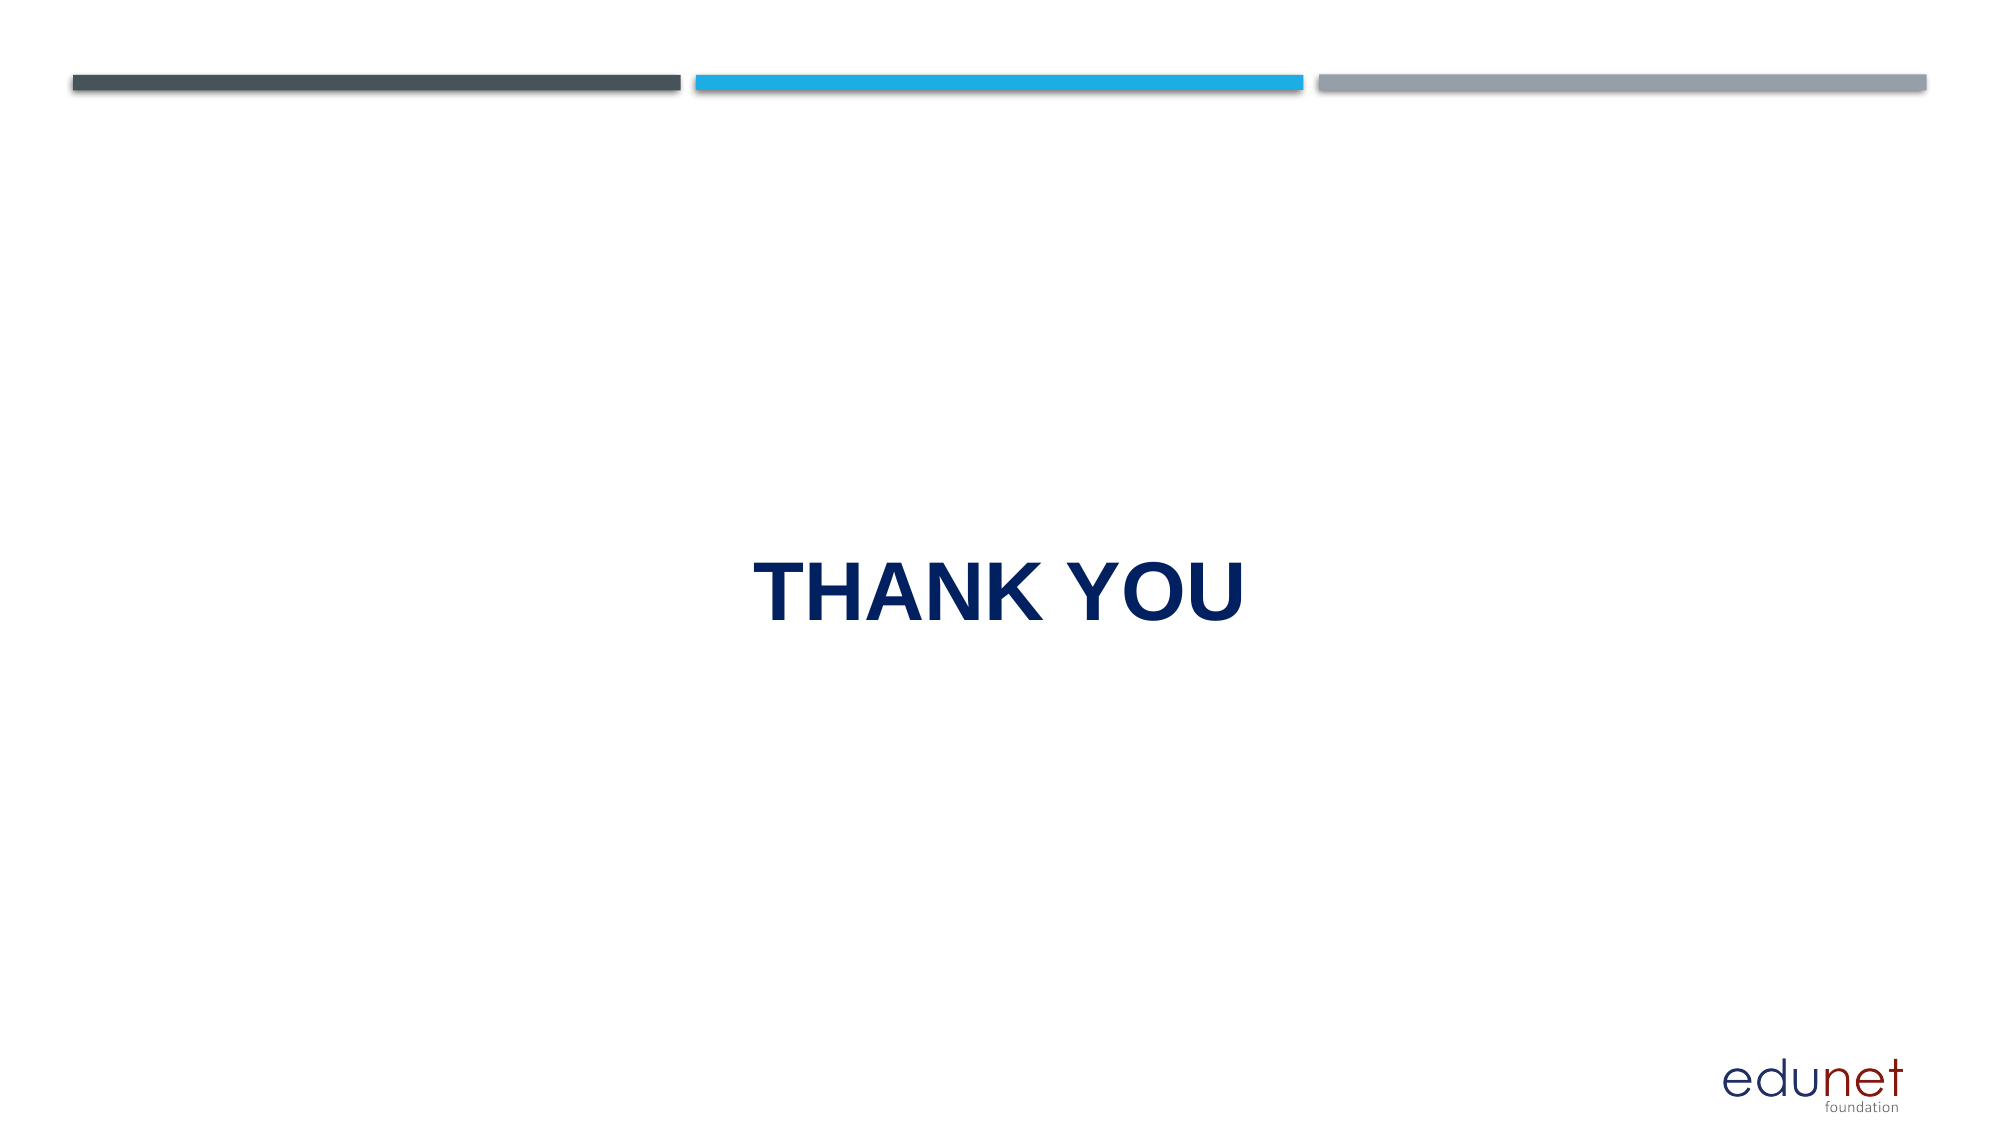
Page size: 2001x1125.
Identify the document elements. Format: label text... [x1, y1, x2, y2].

picture [1719, 1056, 1905, 1116]
title THANK YOU [237, 427, 1763, 645]
